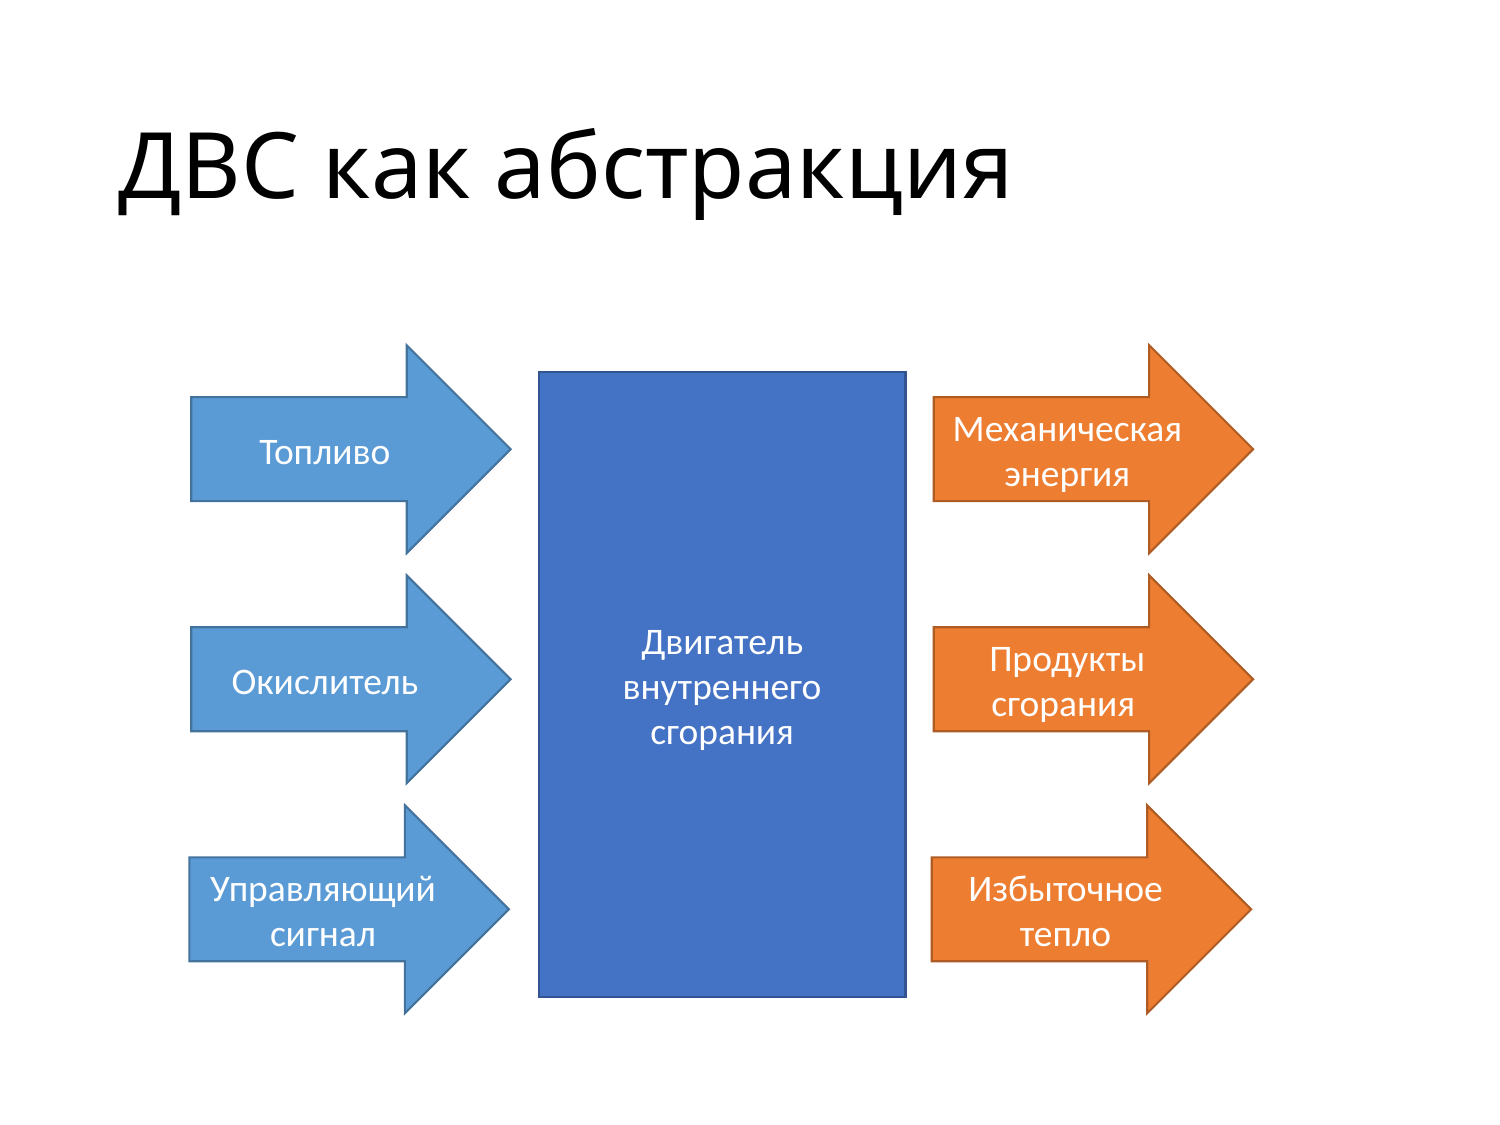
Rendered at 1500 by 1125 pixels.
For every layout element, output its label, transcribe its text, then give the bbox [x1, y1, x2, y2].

title ДВС как абстракция [103, 59, 1397, 278]
text_box Двигатель внутреннего сгорания [538, 371, 907, 998]
text_box Топливо [190, 342, 513, 556]
text_box Управляющий сигнал [188, 802, 511, 1016]
text_box Механическая энергия [932, 342, 1255, 556]
text_box Избыточное тепло [930, 802, 1253, 1016]
text_box Окислитель [190, 572, 513, 786]
text_box Продукты сгорания [932, 572, 1255, 786]
